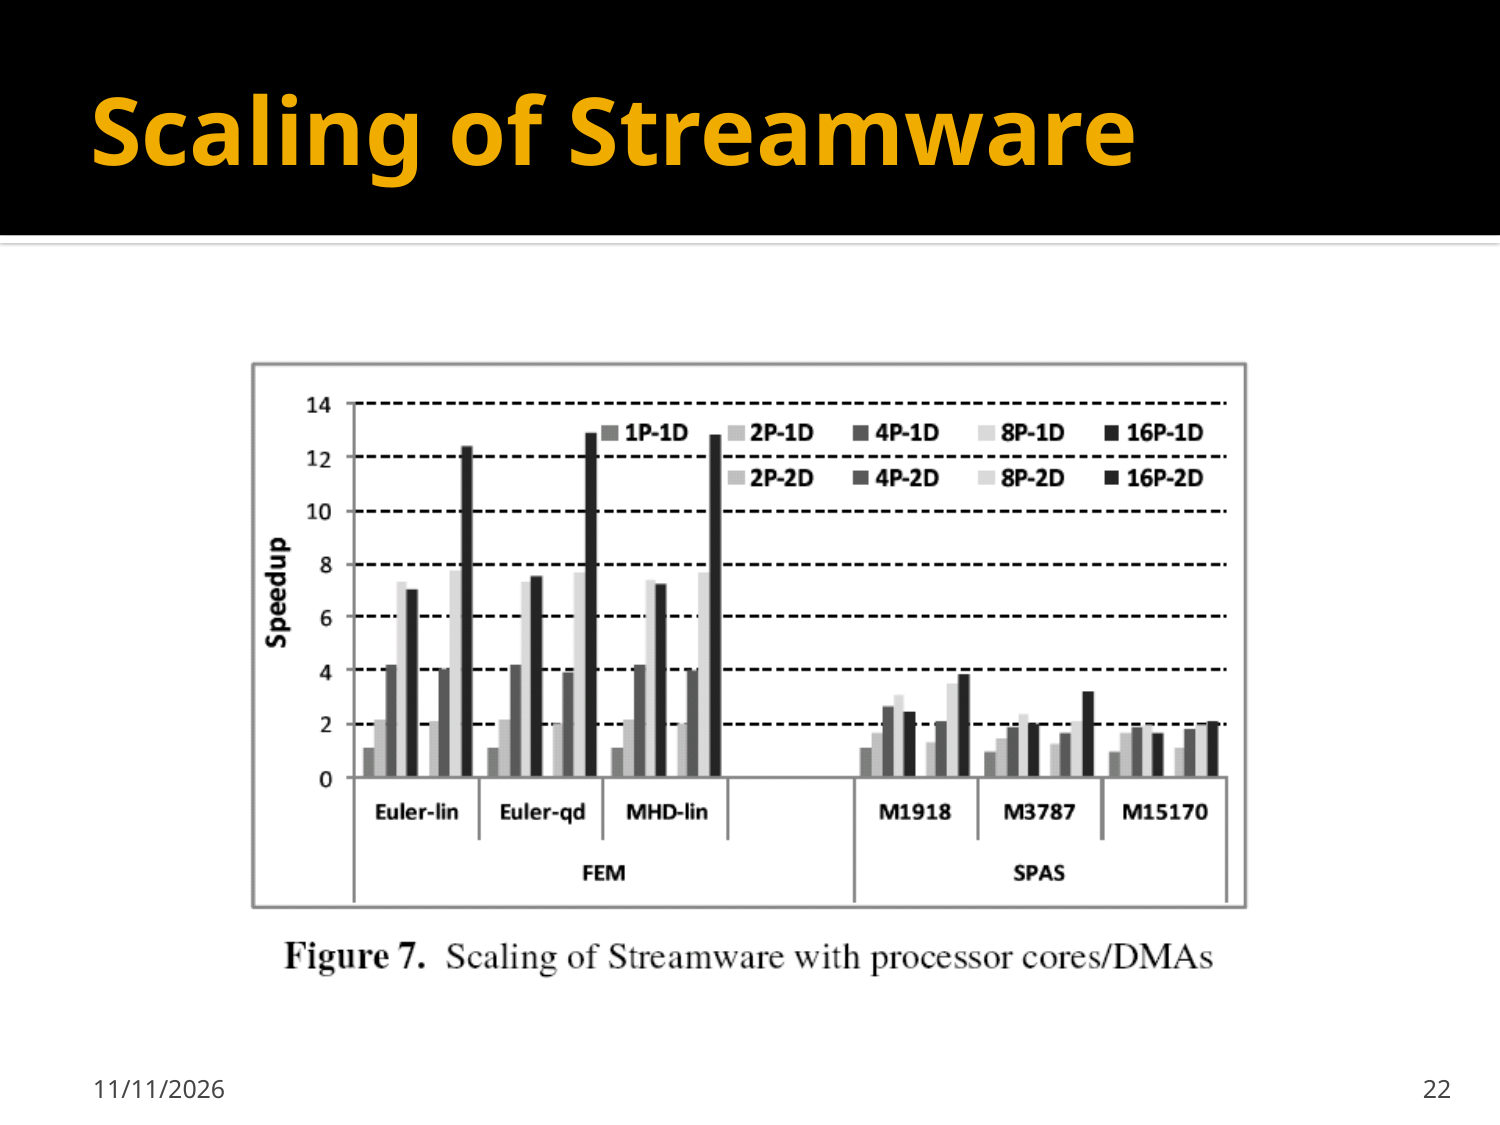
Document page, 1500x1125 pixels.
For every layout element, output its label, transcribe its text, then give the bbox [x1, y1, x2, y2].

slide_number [75, 1062, 425, 1108]
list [245, 355, 1255, 986]
title Scaling of Streamware [75, 25, 1425, 231]
slide_number 22 [1345, 1062, 1467, 1108]
